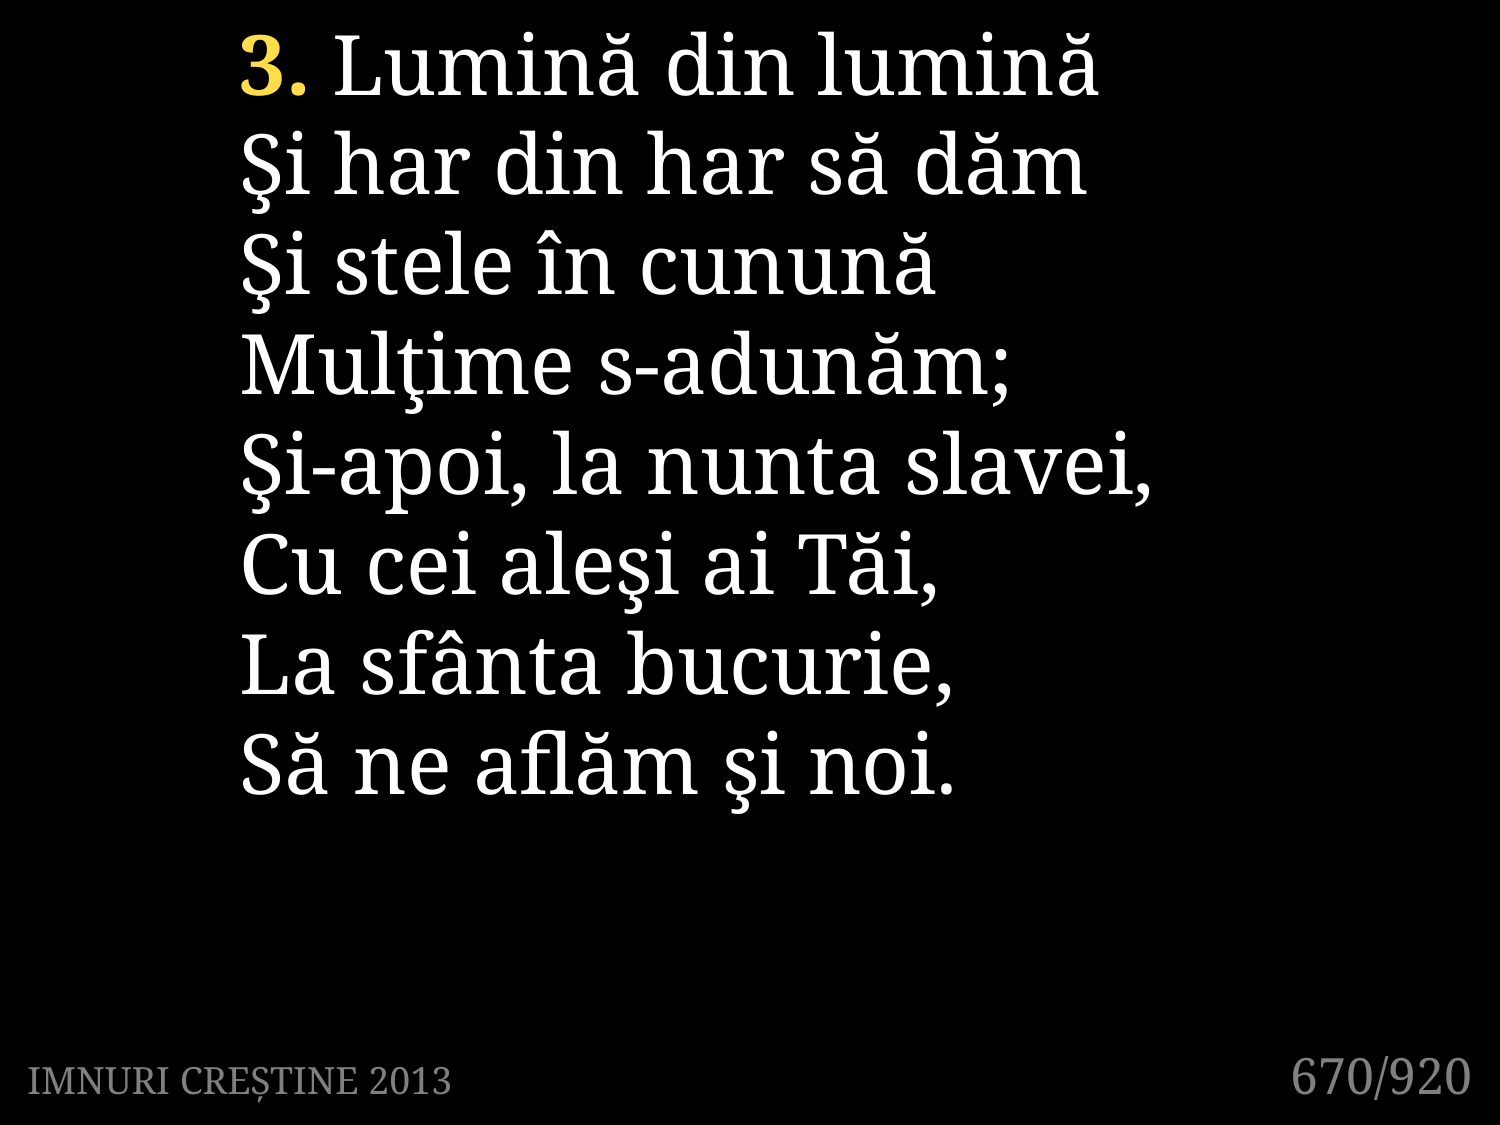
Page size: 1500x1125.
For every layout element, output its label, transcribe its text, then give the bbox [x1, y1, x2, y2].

text_box IMNURI CREȘTINE 2013 [12, 1049, 637, 1110]
text_box 3. Lumină din lumină Şi har din har să dăm Şi stele în cunună Mulţime s-adunăm; Şi-apoi, la nunta slavei, Cu cei aleşi ai Tăi, La sfânta bucurie, Să ne aflăm şi noi. [224, 4, 1500, 819]
text_box 670/920 [637, 1037, 1488, 1113]
